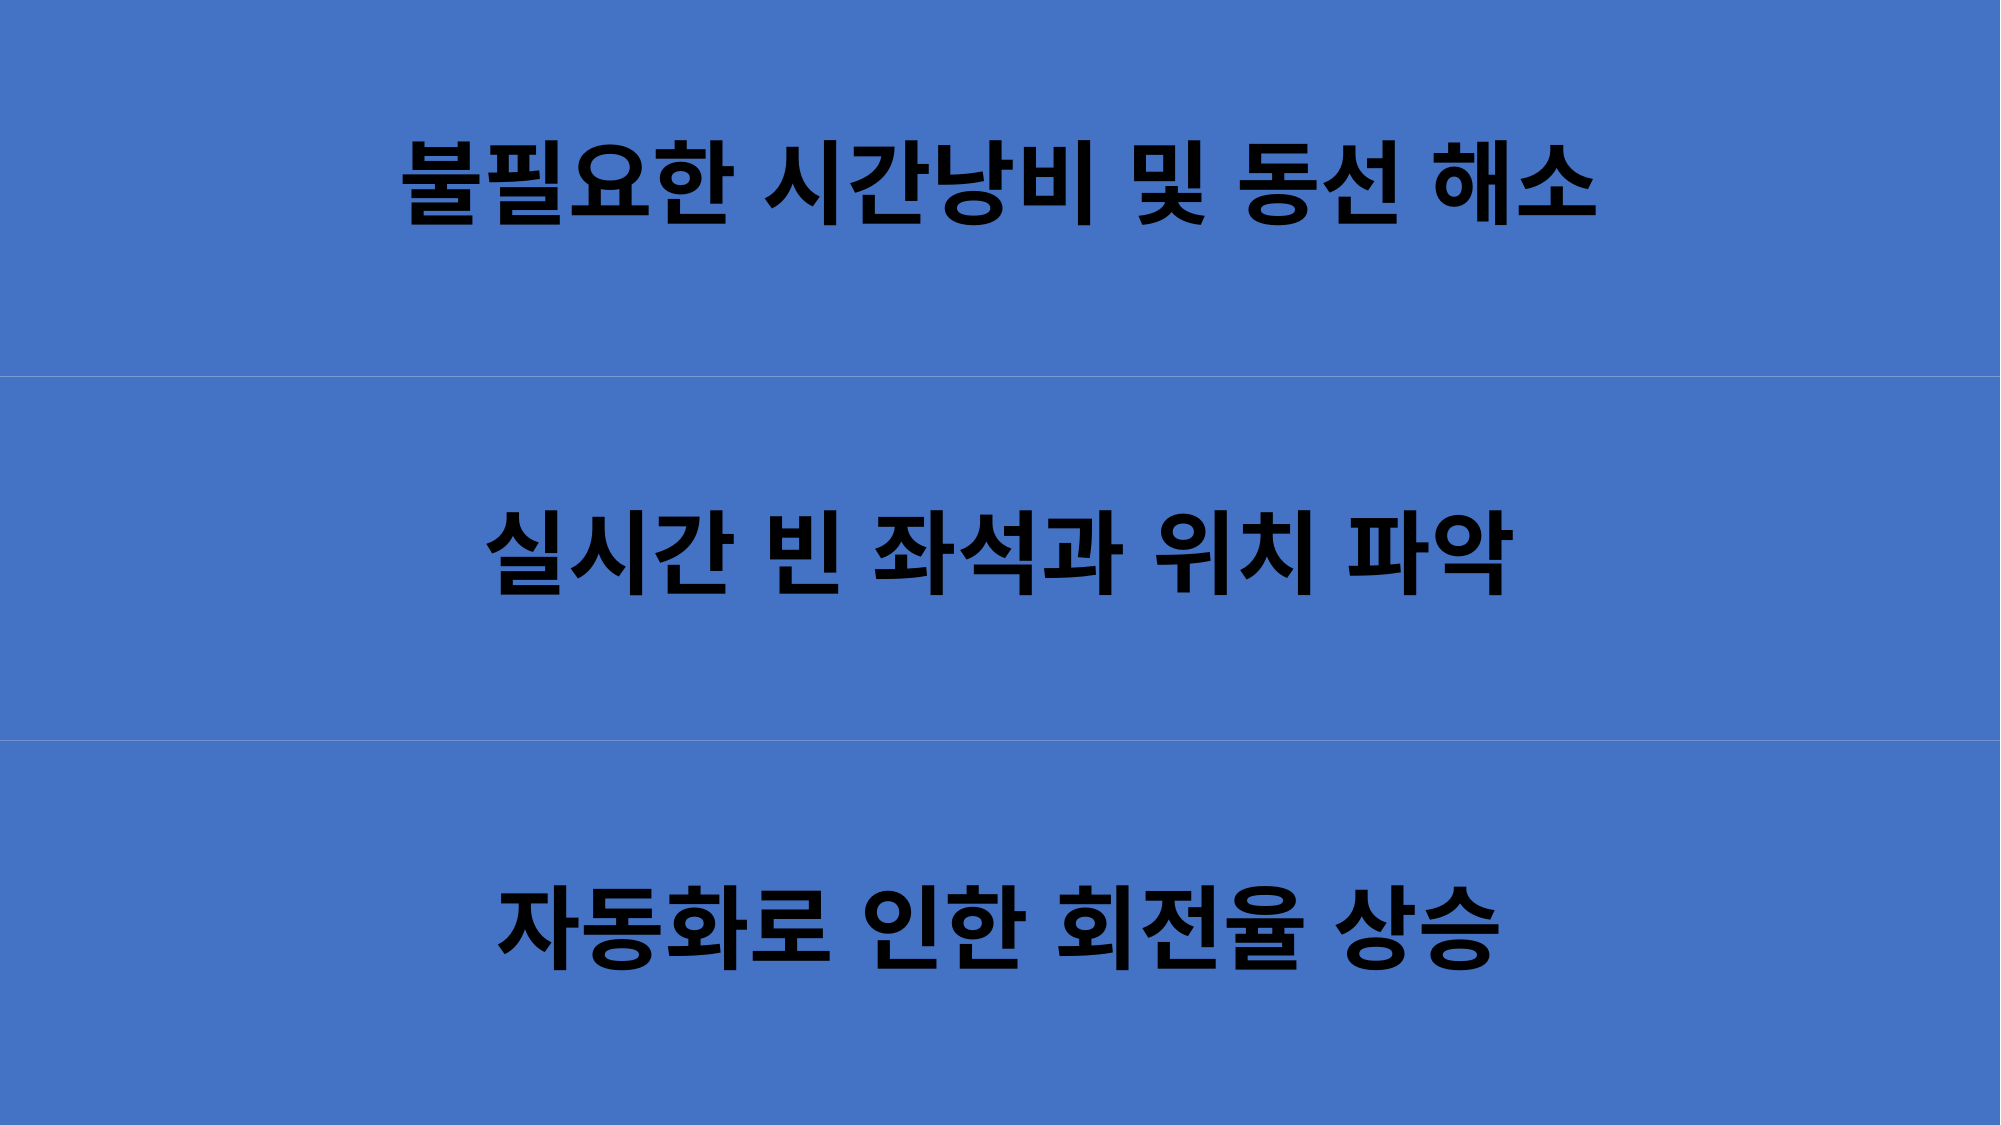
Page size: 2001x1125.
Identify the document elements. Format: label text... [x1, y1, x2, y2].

text_box 불필요한 시간낭비 및 동선 해소 [0, 0, 2000, 377]
title 실시간 빈 좌석과 위치 파악 [0, 377, 2000, 740]
text_box 자동화로 인한 회전율 상승 [0, 740, 2000, 1125]
